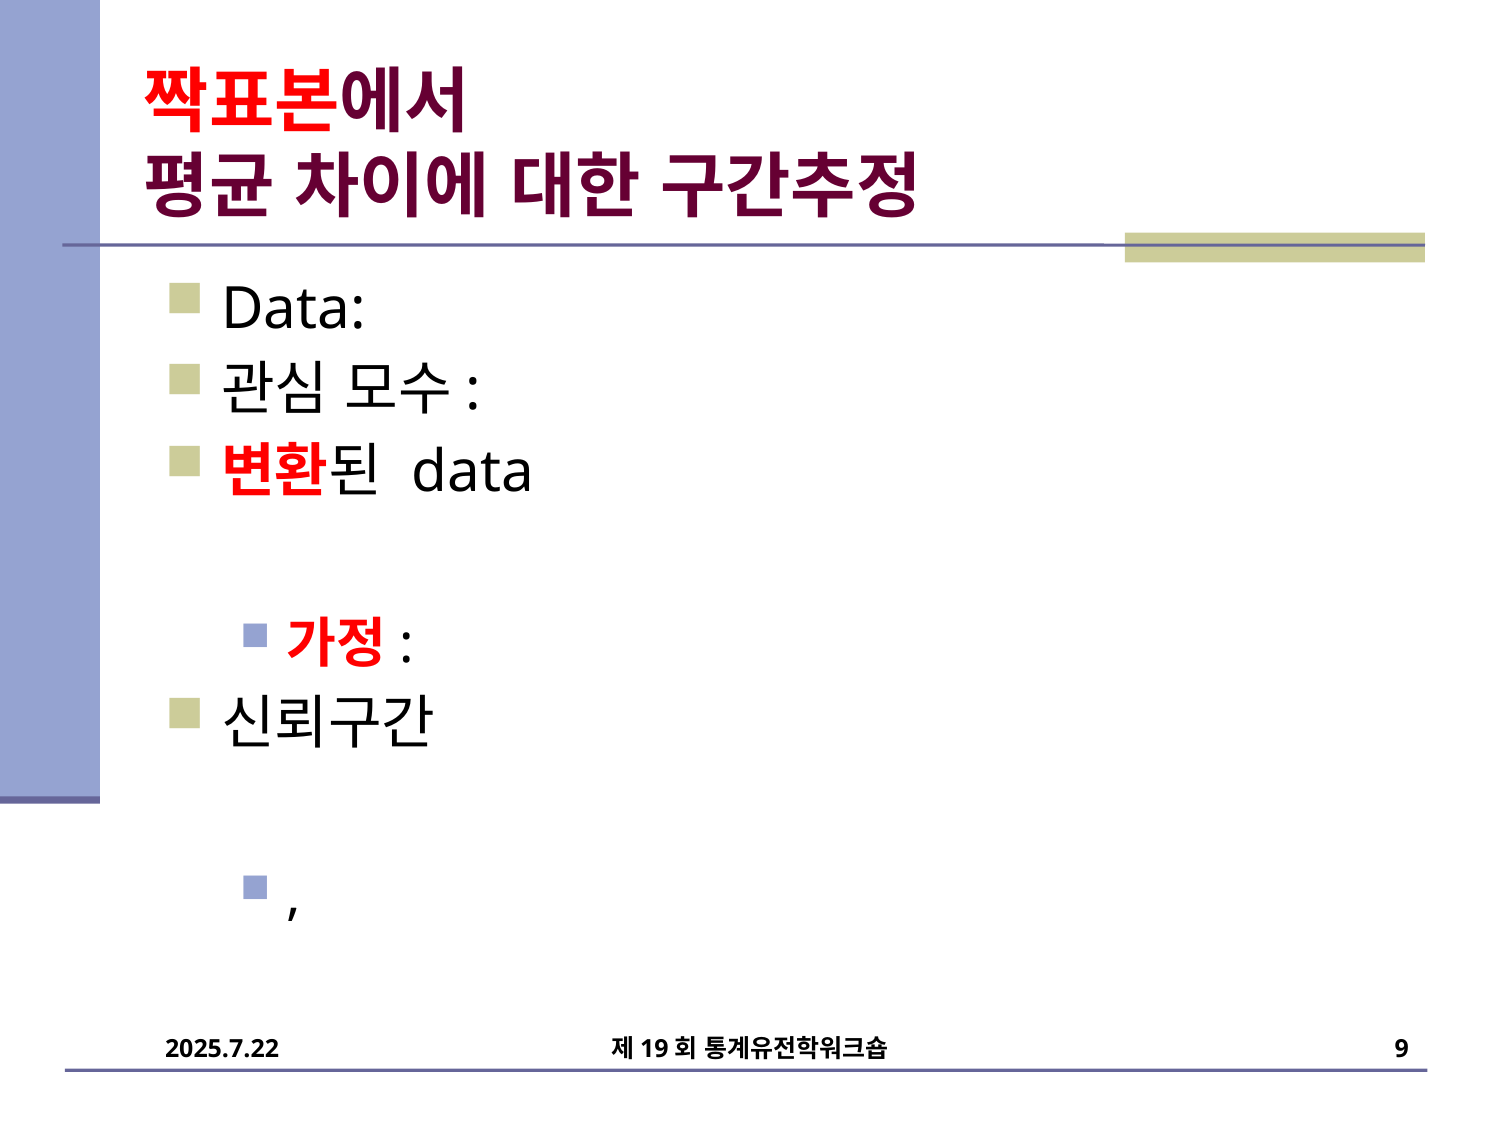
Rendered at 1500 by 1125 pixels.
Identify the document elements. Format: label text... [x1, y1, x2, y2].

slide_number 9 [1111, 1025, 1424, 1056]
footer 제19회 통계유전학워크숍 [506, 1025, 994, 1101]
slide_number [149, 1025, 476, 1101]
title 짝표본에서 평균 차이에 대한 구간추정 [128, 46, 1405, 235]
